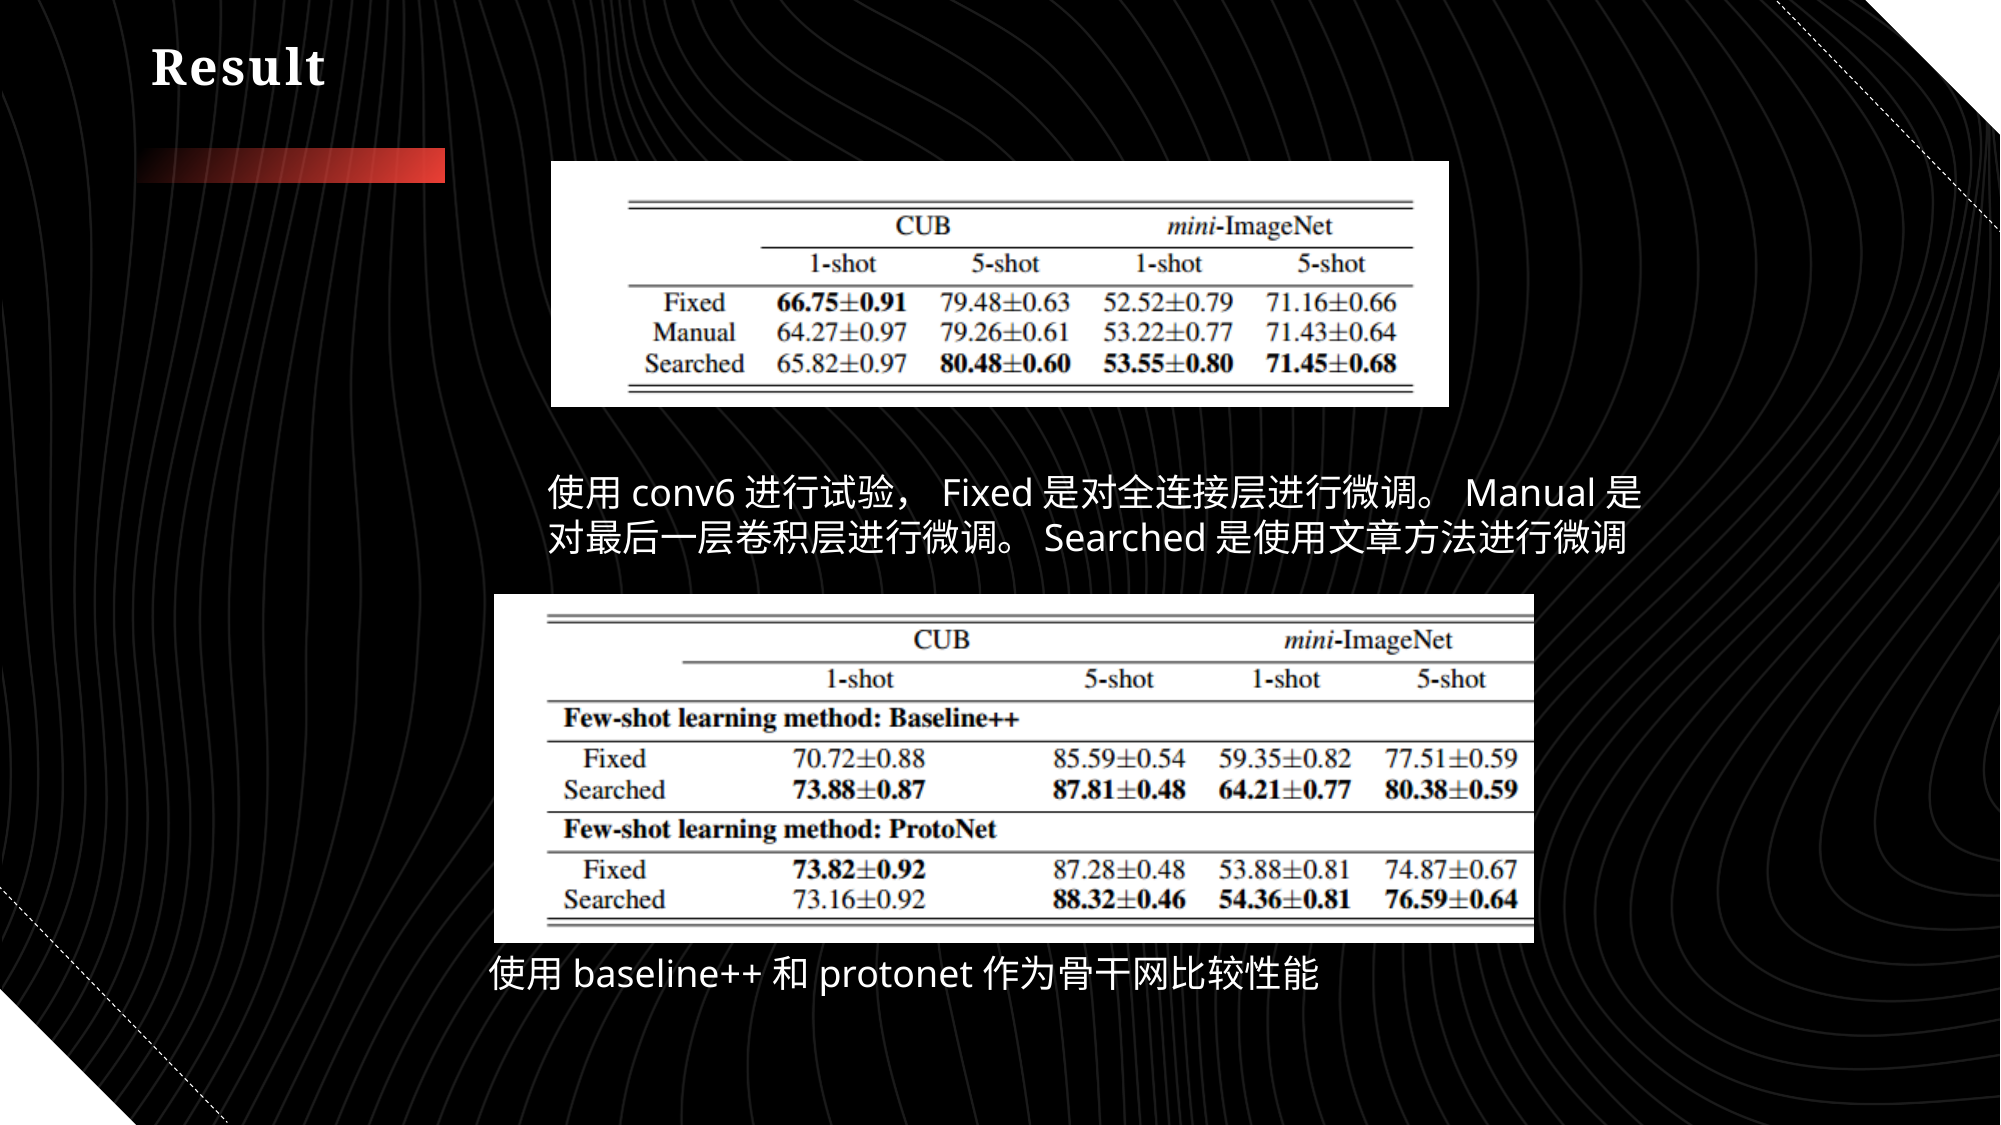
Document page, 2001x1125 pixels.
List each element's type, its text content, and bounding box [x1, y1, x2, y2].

picture [494, 594, 1534, 943]
picture [551, 161, 1449, 407]
title Result [136, 21, 1863, 118]
text_box 使用conv6进行试验，Fixed是对全连接层进行微调。Manual是对最后一层卷积层进行微调。Searched是使用文章方法进行微调 [532, 461, 1681, 612]
text_box 使用baseline++和protonet作为骨干网比较性能 [474, 942, 1555, 1003]
